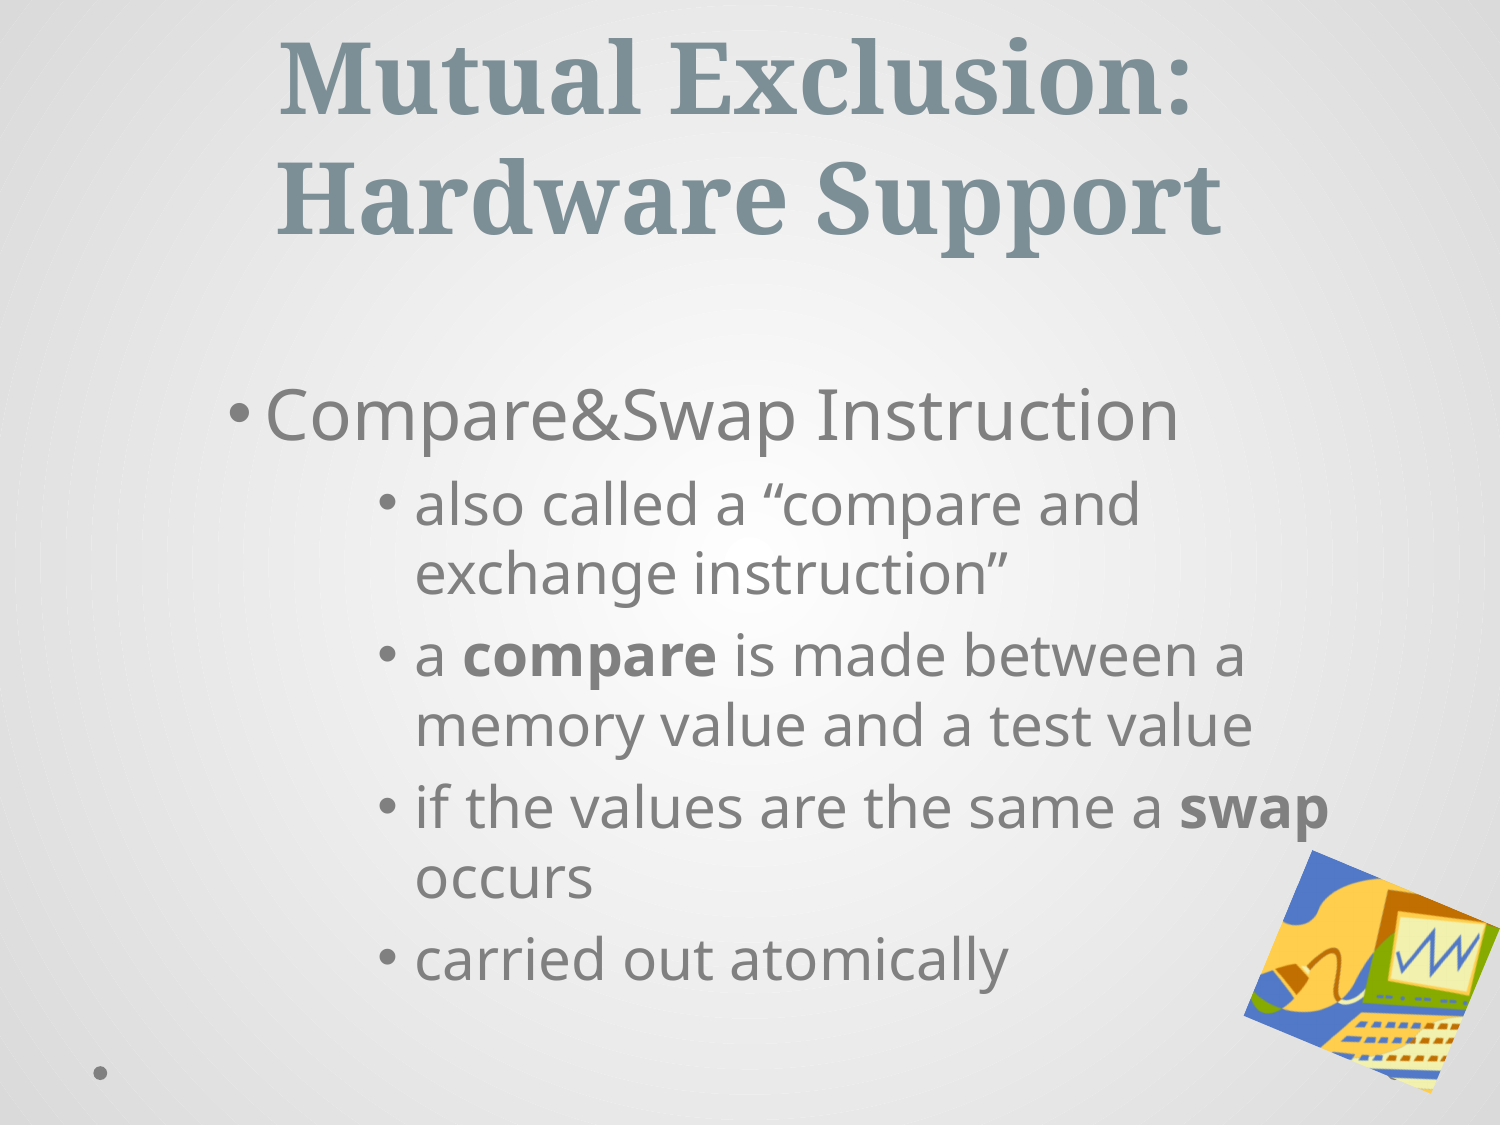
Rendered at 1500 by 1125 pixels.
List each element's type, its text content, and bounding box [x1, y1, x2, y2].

list Compare&Swap Instruction also called a “compare and exchange instruction” a compare is made between a memory value and a test value if the values are the same a swap occurs carried out atomically [62, 362, 1425, 1088]
title Mutual Exclusion: Hardware Support [75, 0, 1425, 263]
picture [1269, 881, 1474, 1062]
